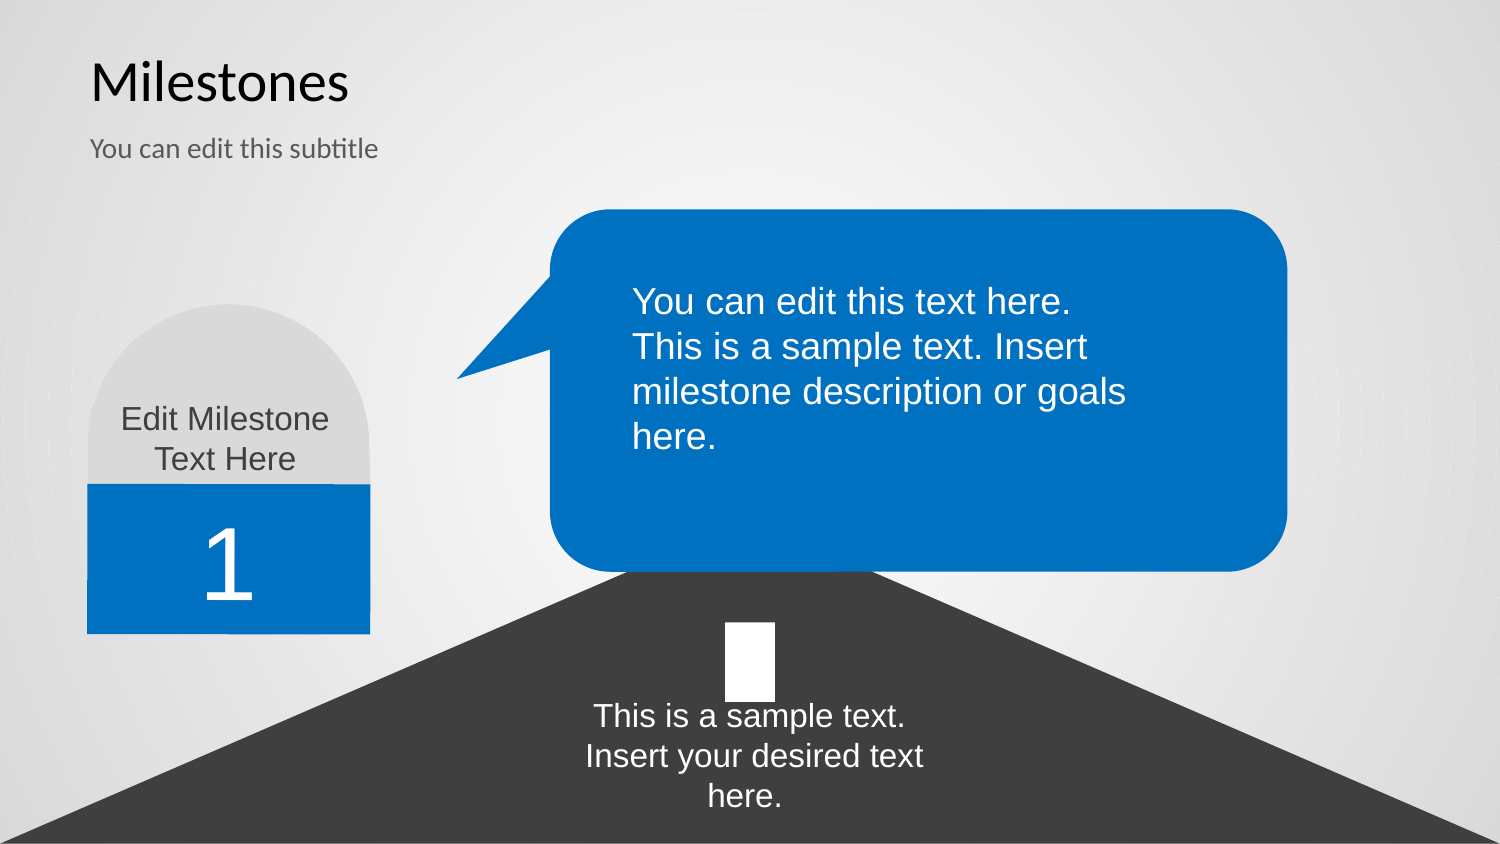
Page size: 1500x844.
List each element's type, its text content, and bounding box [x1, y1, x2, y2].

list You can edit this subtitle [75, 121, 1425, 185]
text_box This is a sample text. Insert your desired text here. [542, 687, 958, 822]
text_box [443, 209, 1288, 572]
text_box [87, 297, 371, 635]
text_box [724, 580, 776, 703]
text_box [0, 580, 1500, 844]
title Milestones [75, 33, 1425, 121]
